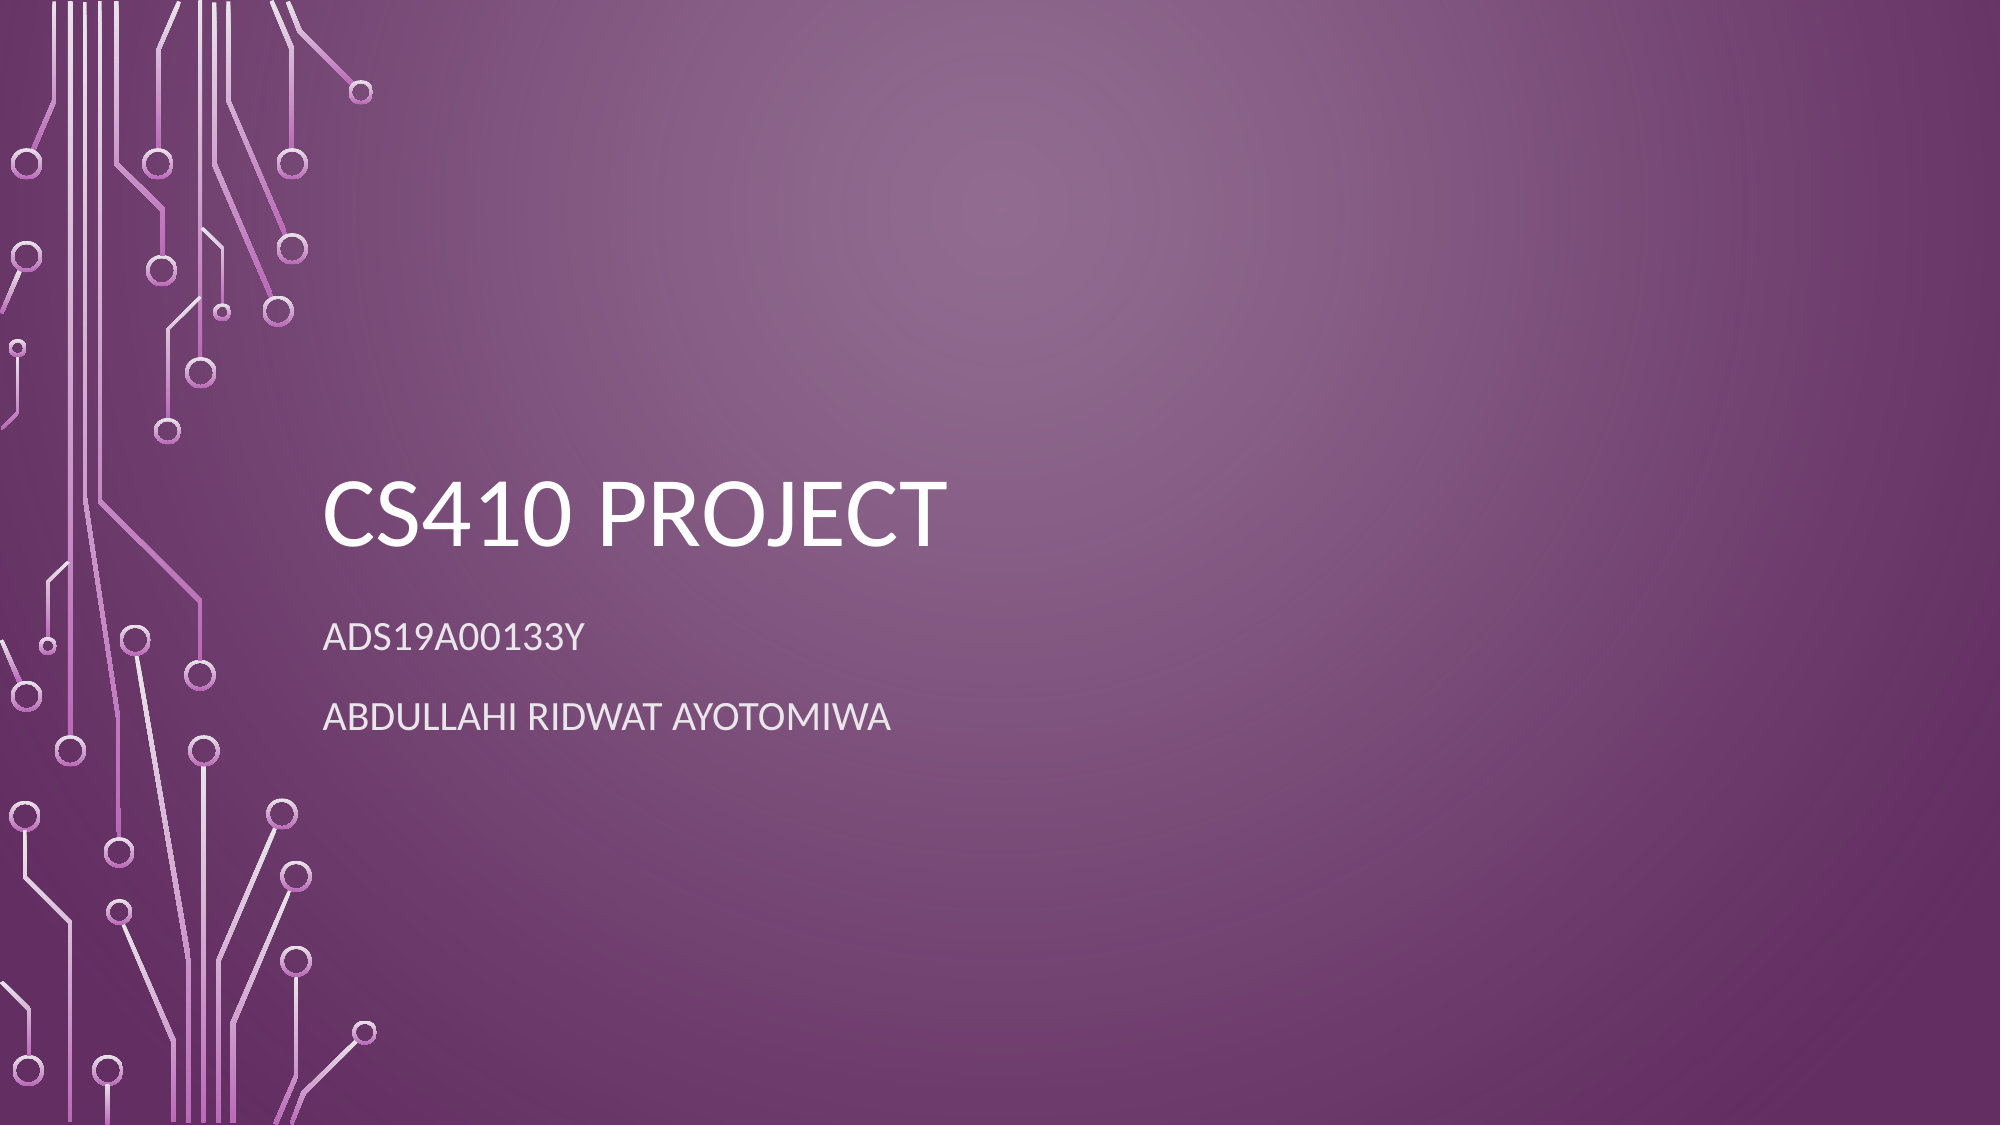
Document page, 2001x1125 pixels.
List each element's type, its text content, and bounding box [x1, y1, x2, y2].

title CS410 PROJECT [307, 184, 1750, 576]
subtitle ADS19A00133Y ABDULLAHI RIDWAT AYOTOMIWA [307, 590, 1750, 863]
